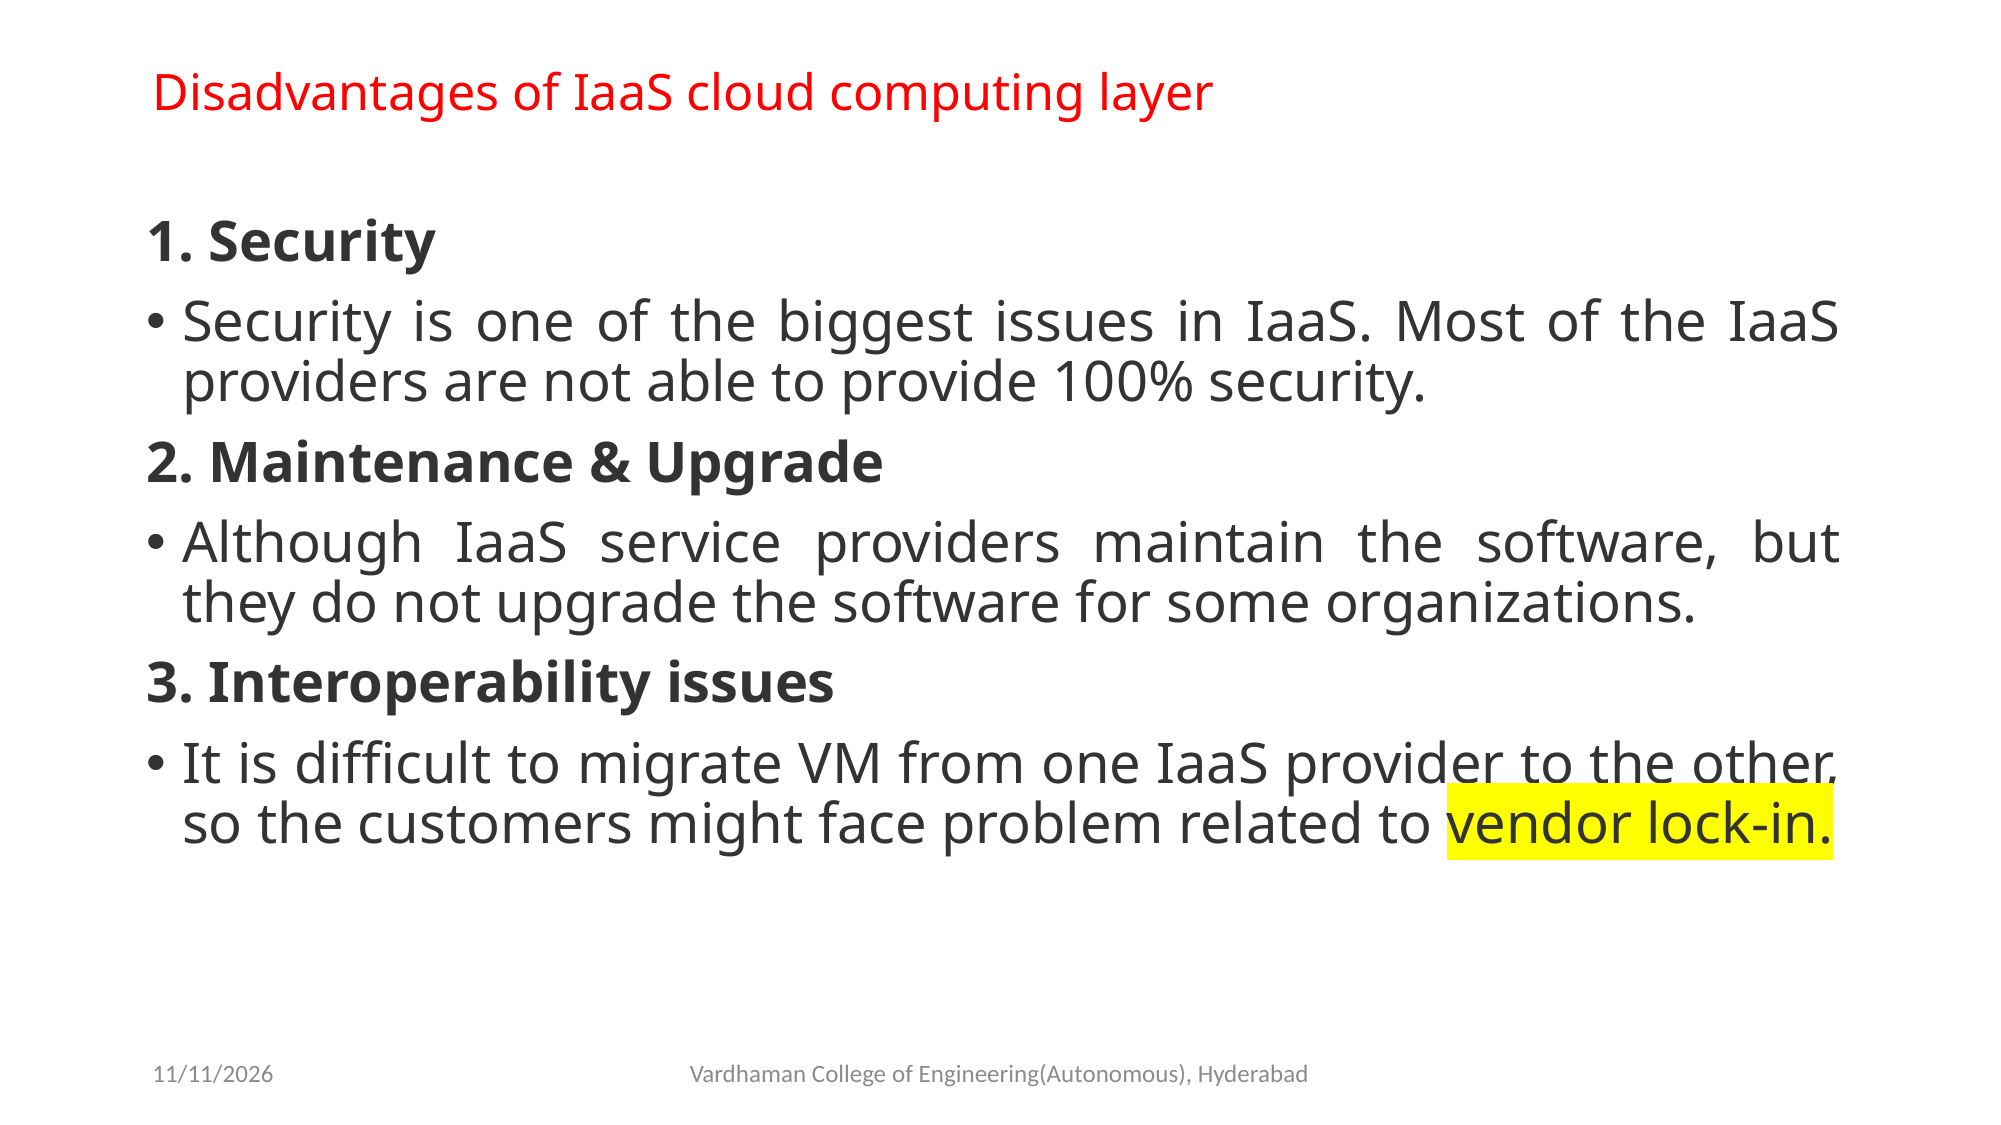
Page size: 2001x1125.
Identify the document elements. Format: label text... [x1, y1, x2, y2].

title Disadvantages of IaaS cloud computing layer [137, 59, 1863, 190]
list 1. Security Security is one of the biggest issues in IaaS. Most of the IaaS providers are not able to provide 100% security. 2. Maintenance & Upgrade Although IaaS service providers maintain the software, but they do not upgrade the software for some organizations. 3. Interoperability issues It is difficult to migrate VM from one IaaS provider to the other, so the customers might face problem related to vendor lock-in. [131, 205, 1857, 920]
footer Vardhaman College of Engineering(Autonomous), Hyderabad [662, 1042, 1338, 1103]
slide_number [137, 1042, 588, 1103]
